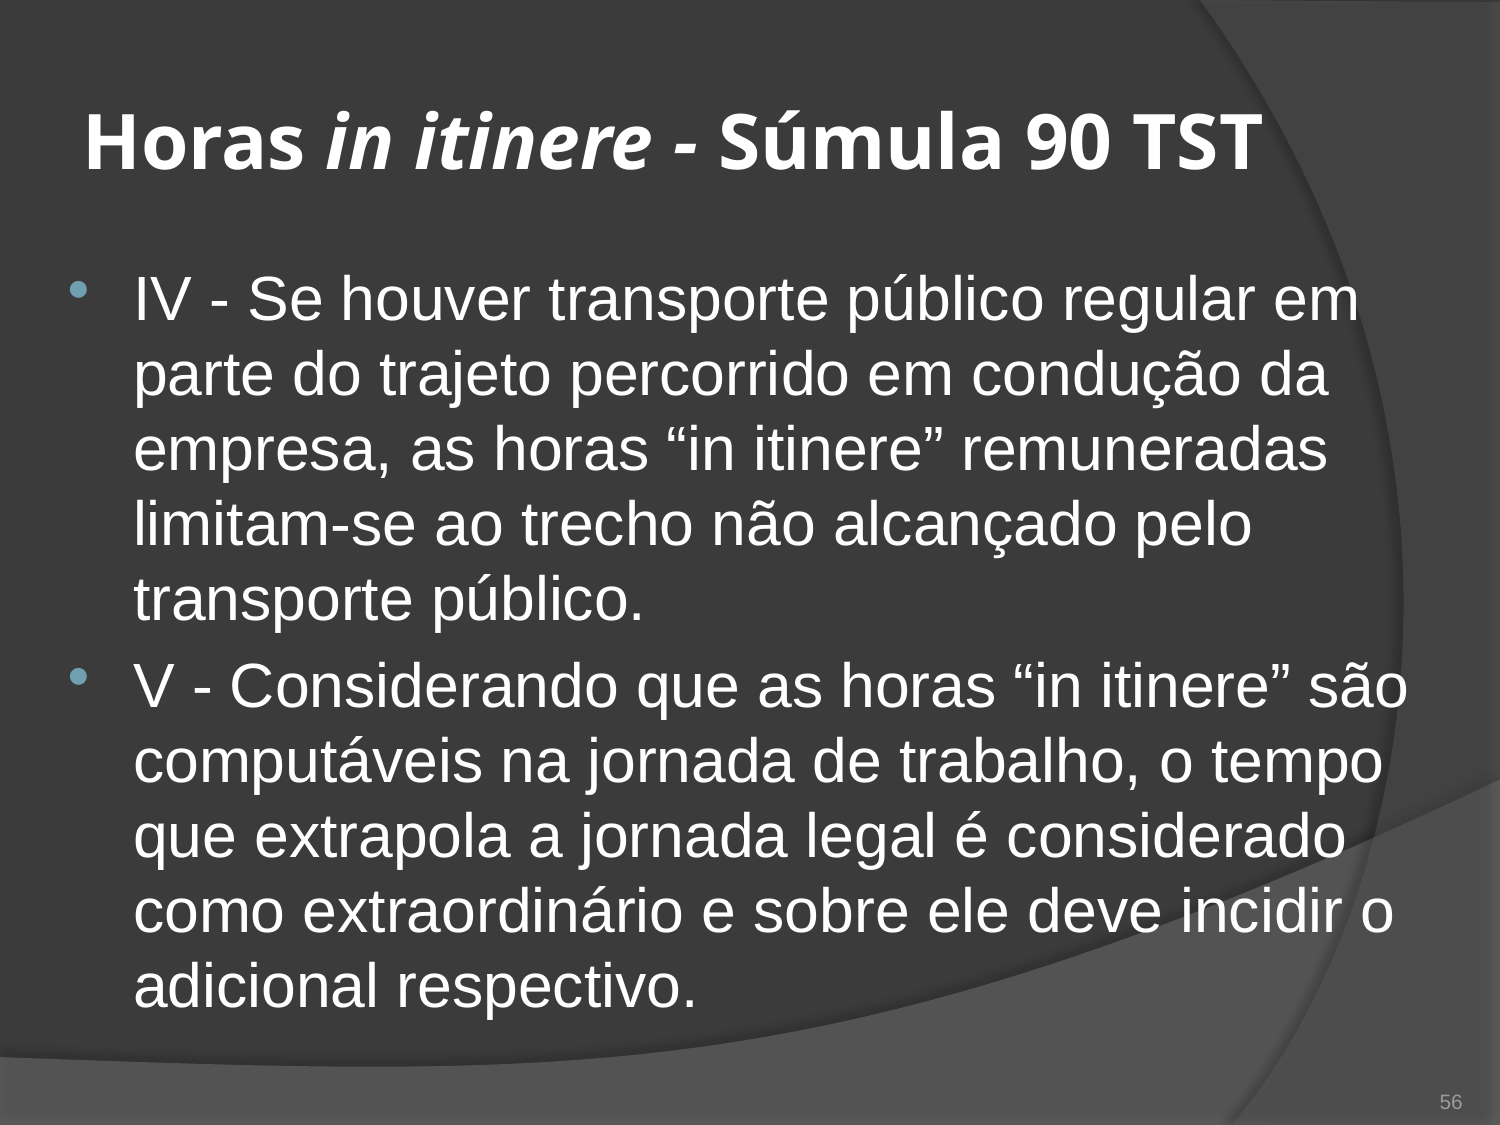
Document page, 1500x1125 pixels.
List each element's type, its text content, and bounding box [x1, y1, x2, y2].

title Horas in itinere - Súmula 90 TST [75, 45, 1300, 233]
list IV - Se houver transporte público regular em parte do trajeto percorrido em condução da empresa, as horas “in itinere” remuneradas limitam-se ao trecho não alcançado pelo transporte público. V - Considerando que as horas “in itinere” são computáveis na jornada de trabalho, o tempo que extrapola a jornada legal é considerado como extraordinário e sobre ele deve incidir o adicional respectivo. [49, 250, 1445, 1035]
slide_number 56 [1337, 1053, 1463, 1114]
